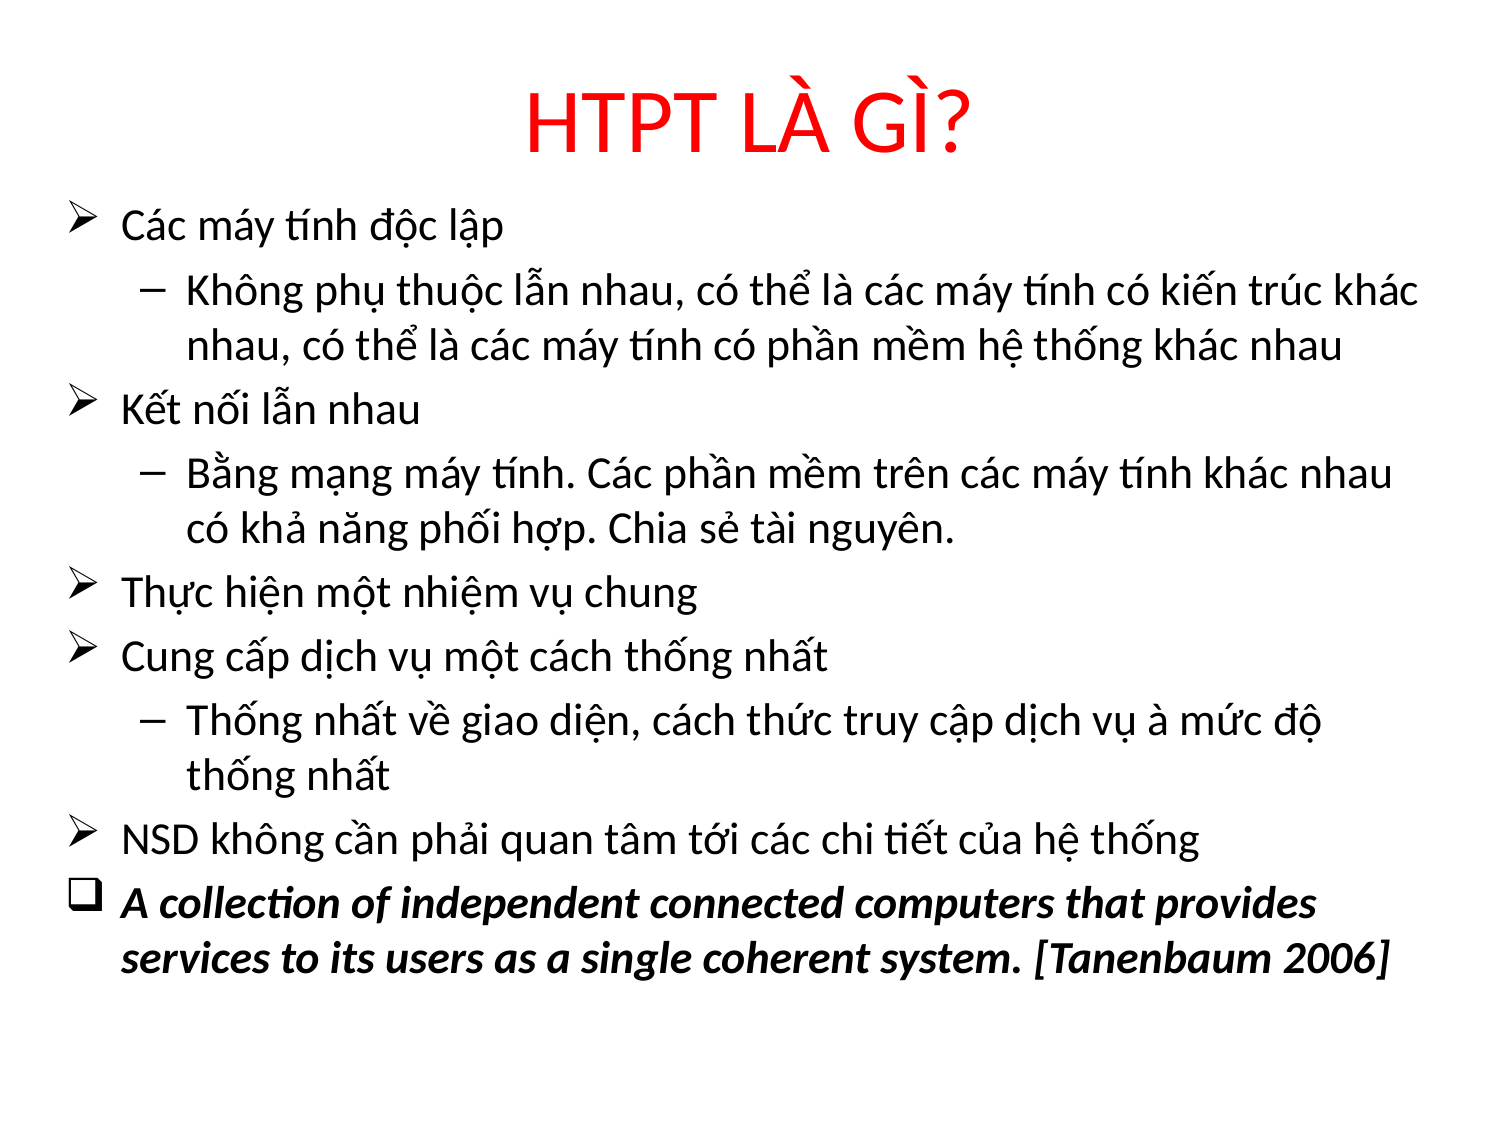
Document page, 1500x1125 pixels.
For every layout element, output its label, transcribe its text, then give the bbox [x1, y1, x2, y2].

title HTPT LÀ GÌ? [75, 45, 1425, 188]
list Các máy tính độc lập Không phụ thuộc lẫn nhau, có thể là các máy tính có kiến trúc khác nhau, có thể là các máy tính có phần mềm hệ thống khác nhau Kết nối lẫn nhau Bằng mạng máy tính. Các phần mềm trên các máy tính khác nhau có khả năng phối hợp. Chia sẻ tài nguyên. Thực hiện một nhiệm vụ chung Cung cấp dịch vụ một cách thống nhất Thống nhất về giao diện, cách thức truy cập dịch vụ à mức độ thống nhất NSD không cần phải quan tâm tới các chi tiết của hệ thống A collection of independent connected computers that provides services to its users as a single coherent system. [Tanenbaum 2006] [50, 187, 1450, 968]
